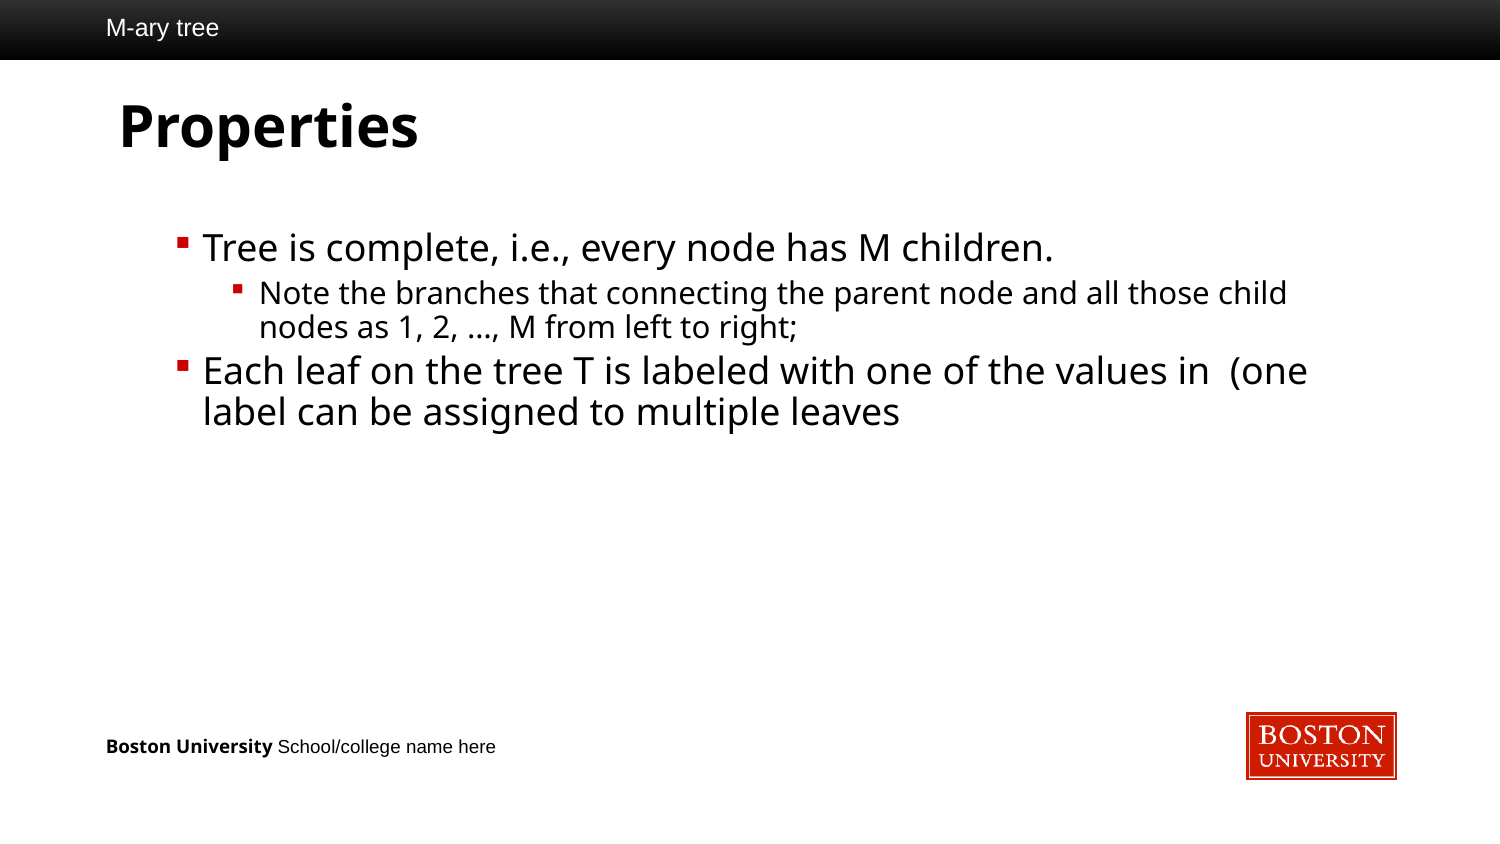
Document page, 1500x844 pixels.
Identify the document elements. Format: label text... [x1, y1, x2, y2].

picture [1246, 712, 1397, 780]
text_box M-ary tree [91, 4, 929, 55]
title Properties [103, 59, 1397, 198]
